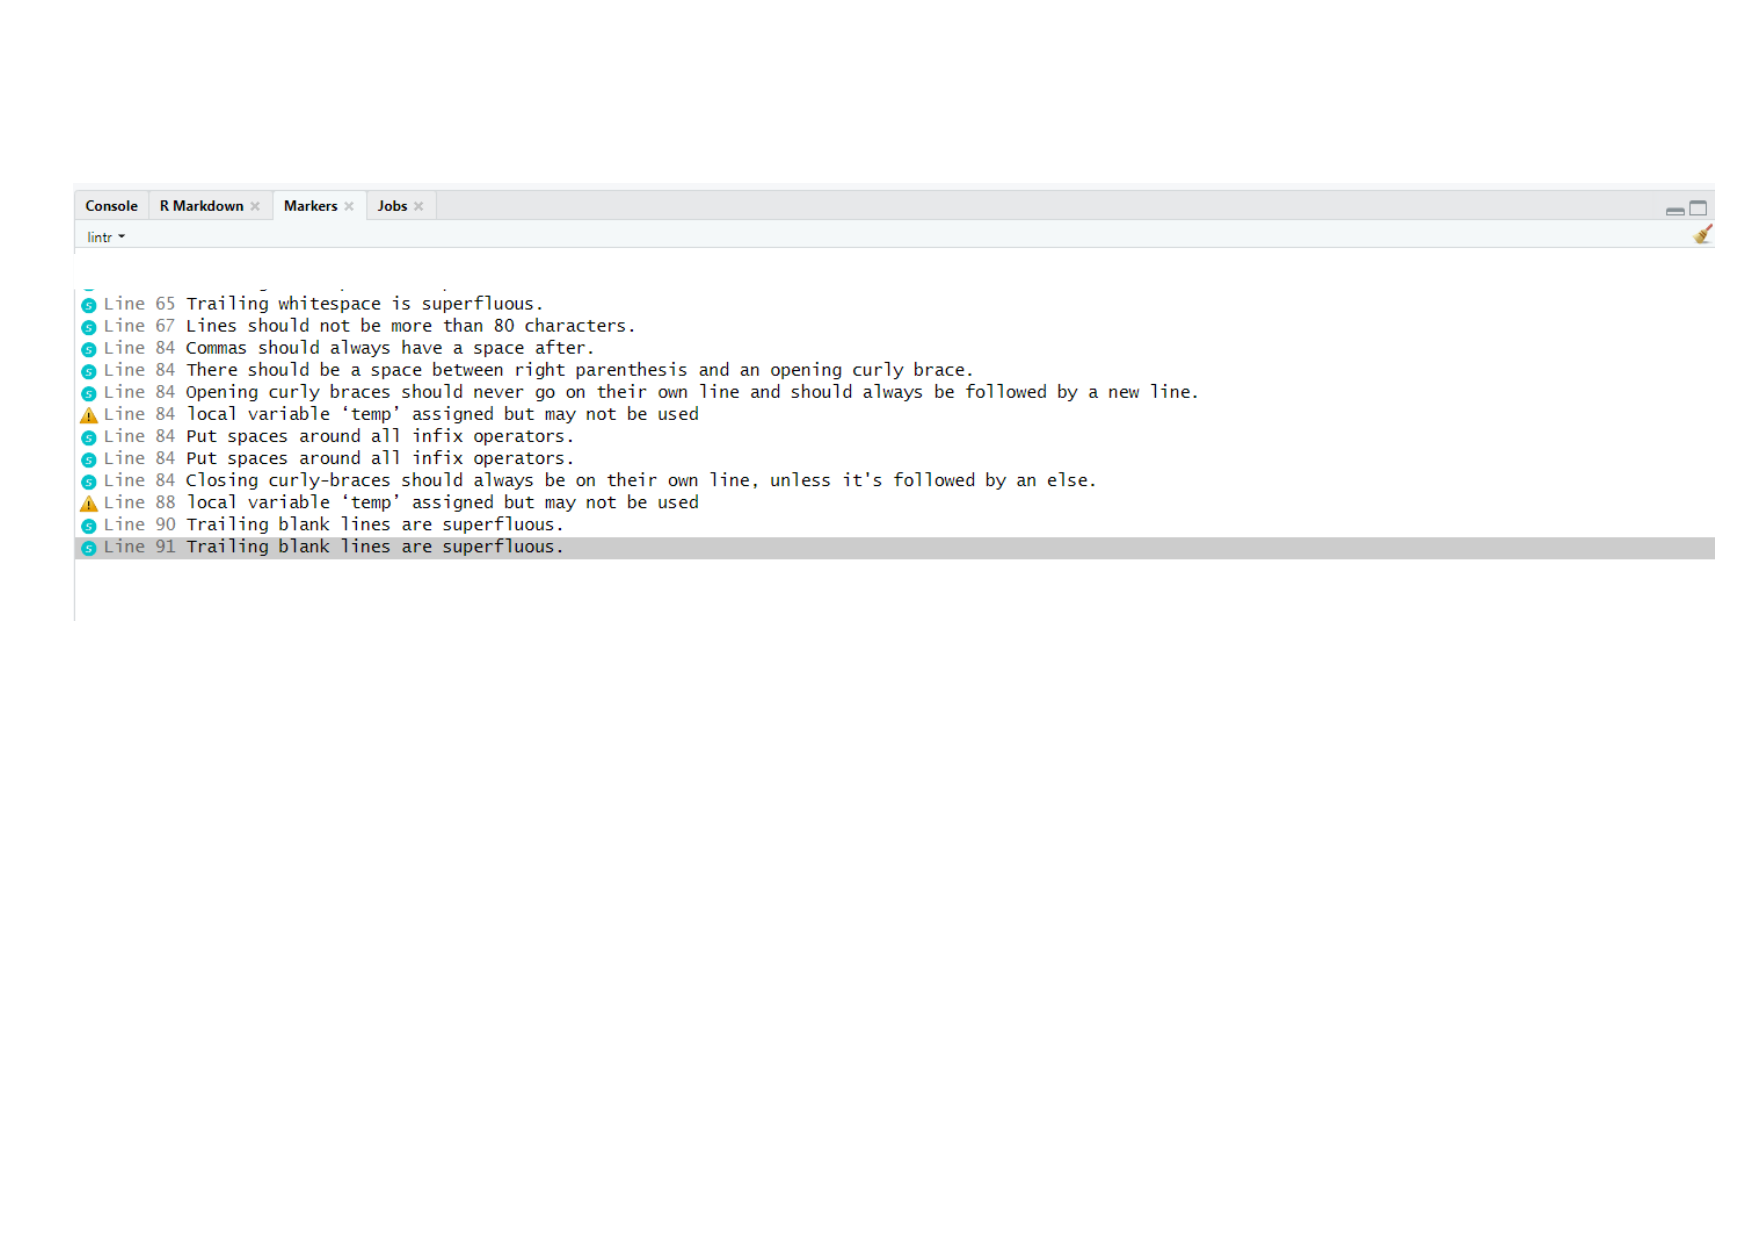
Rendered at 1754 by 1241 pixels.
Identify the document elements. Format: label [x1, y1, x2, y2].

picture [73, 182, 1716, 621]
